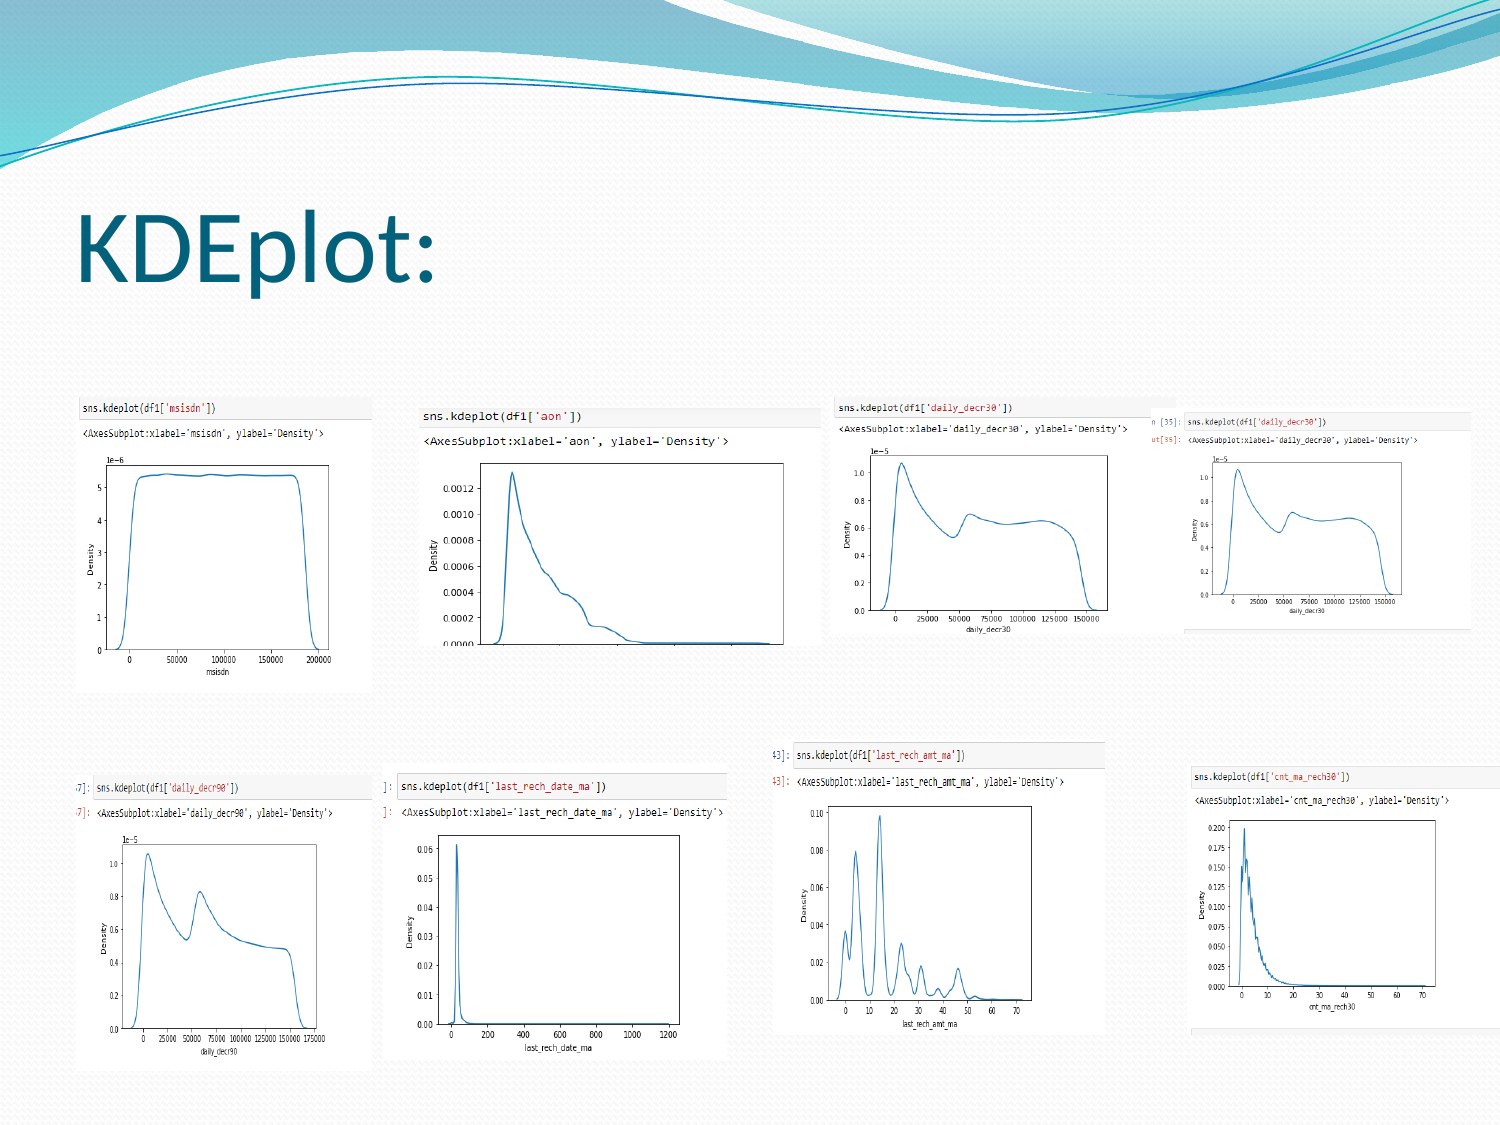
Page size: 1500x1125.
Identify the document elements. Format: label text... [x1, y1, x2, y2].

picture [383, 763, 727, 1059]
picture [418, 408, 822, 646]
picture [773, 739, 1105, 1036]
picture [76, 774, 373, 1071]
picture [1186, 763, 1500, 1036]
title KDEplot: [75, 115, 1425, 303]
picture [830, 396, 1471, 634]
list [76, 396, 373, 693]
